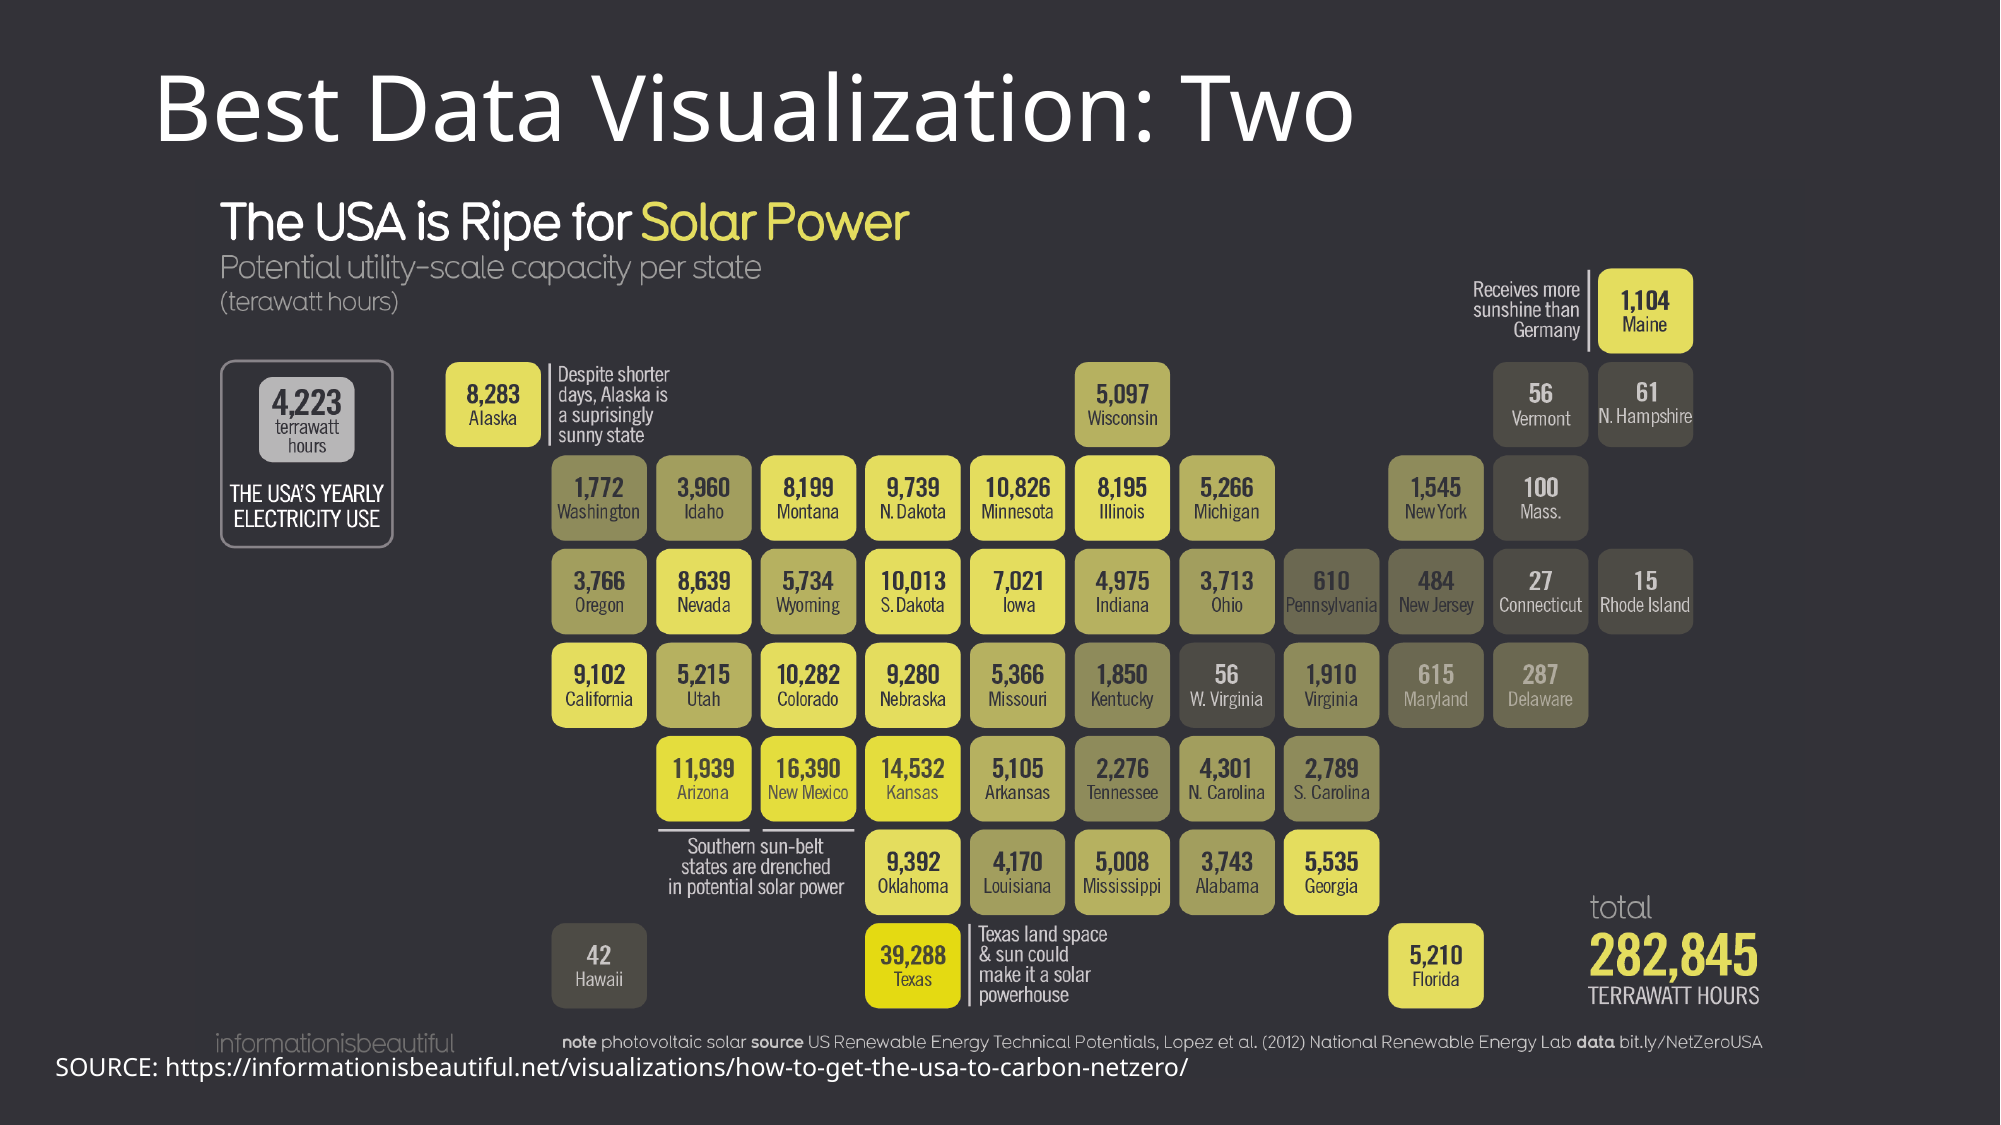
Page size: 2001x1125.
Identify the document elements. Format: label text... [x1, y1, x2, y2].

text_box SOURCE: https://informationisbeautiful.net/visualizations/how-to-get-the-usa-to-carbon-netzero/ [40, 1044, 1805, 1090]
title Best Data Visualization: Two [137, 44, 1863, 180]
picture [194, 179, 1805, 1078]
